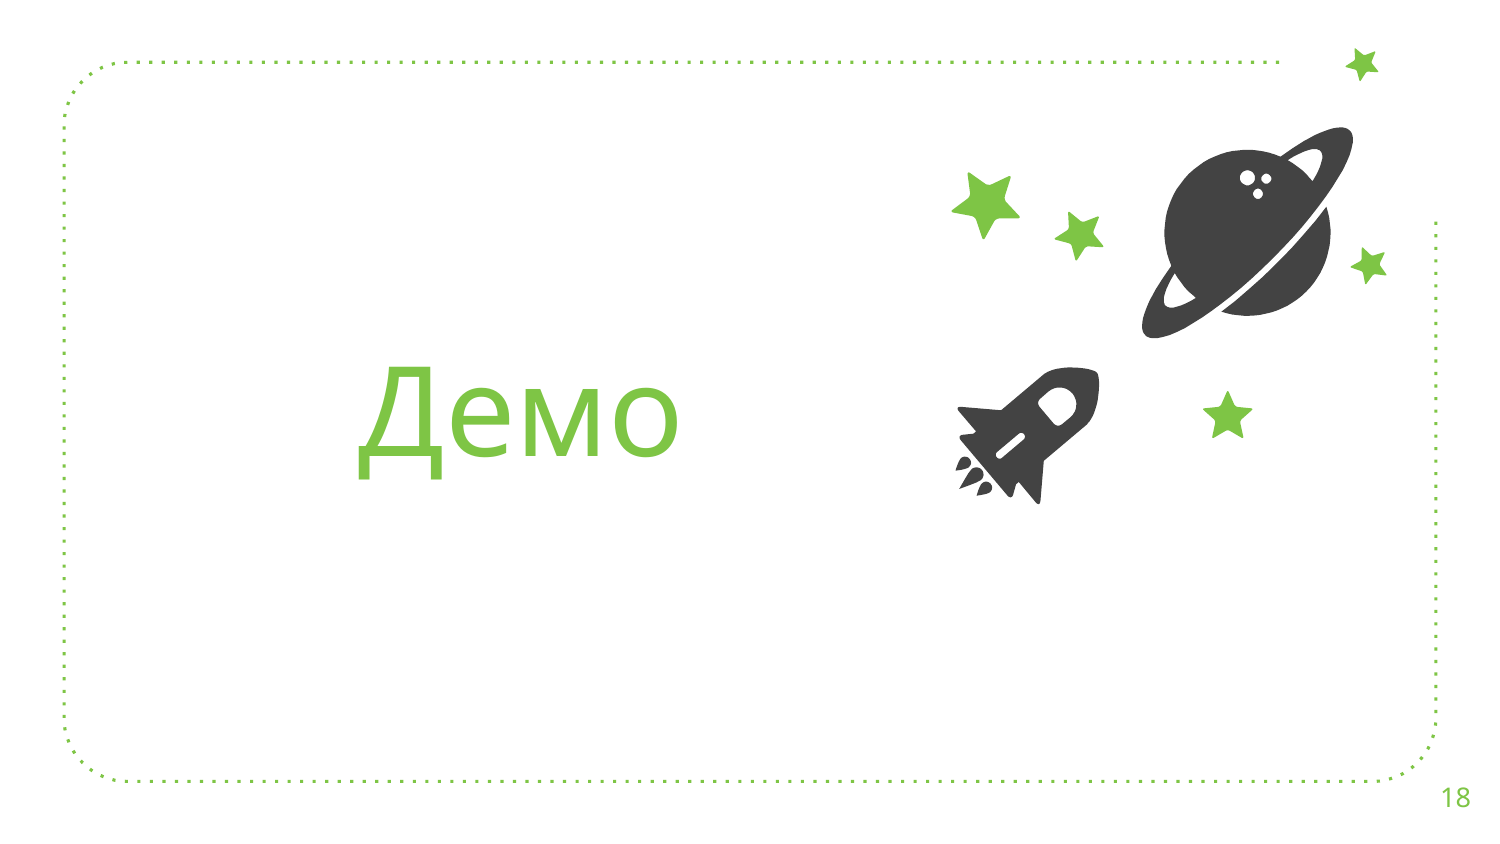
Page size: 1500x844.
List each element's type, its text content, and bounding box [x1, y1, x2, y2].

text_box [951, 172, 1020, 240]
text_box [955, 363, 1096, 504]
text_box [1345, 48, 1379, 82]
title Демо [343, 163, 863, 497]
text_box [1054, 211, 1104, 261]
slide_number ‹#› [1411, 753, 1500, 844]
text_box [1141, 127, 1354, 339]
text_box [1358, 247, 1387, 285]
text_box [1203, 391, 1253, 439]
